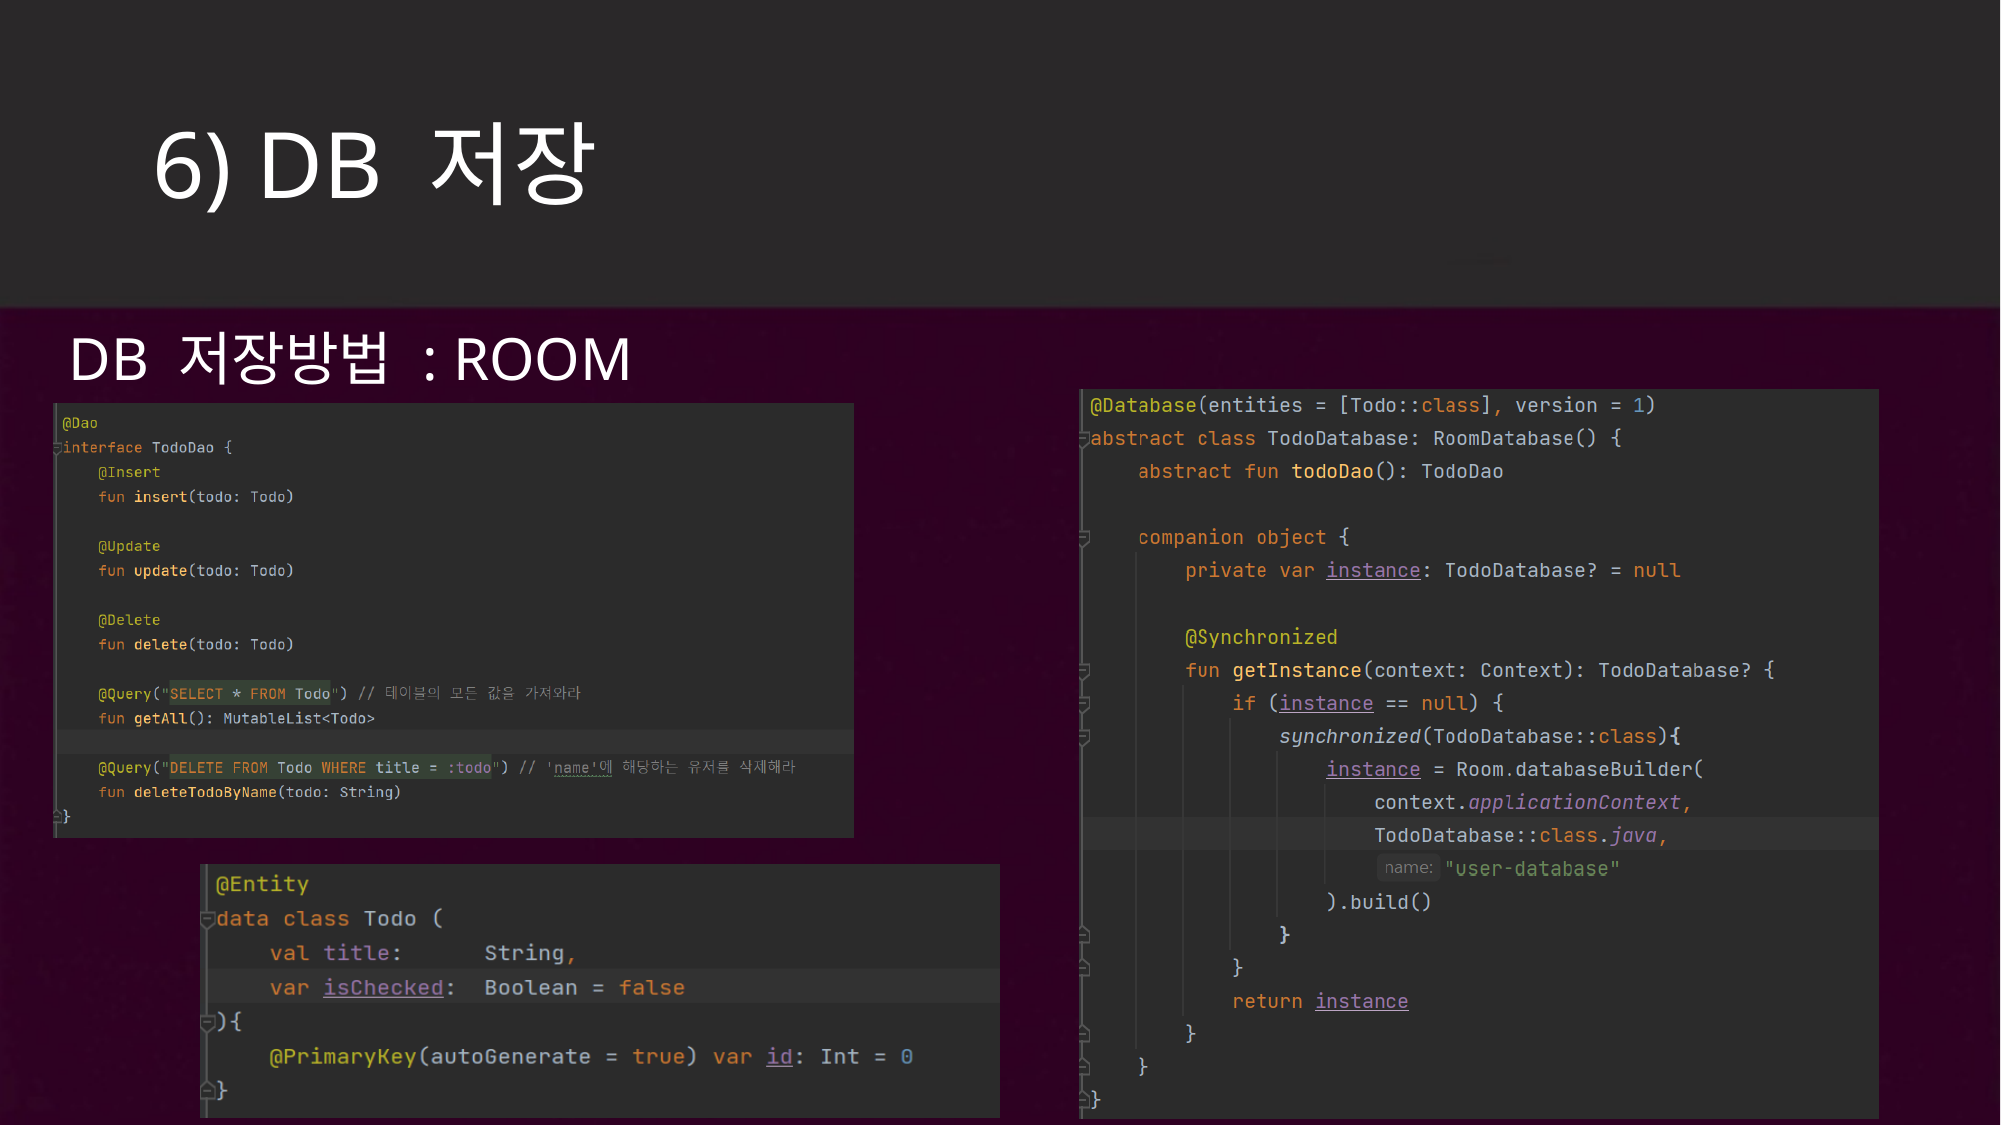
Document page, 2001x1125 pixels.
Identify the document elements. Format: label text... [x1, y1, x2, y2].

title 6) DB 저장 [137, 59, 1863, 278]
picture [0, 0, 2001, 1125]
list DB 저장방법 : ROOM [53, 322, 1779, 1036]
